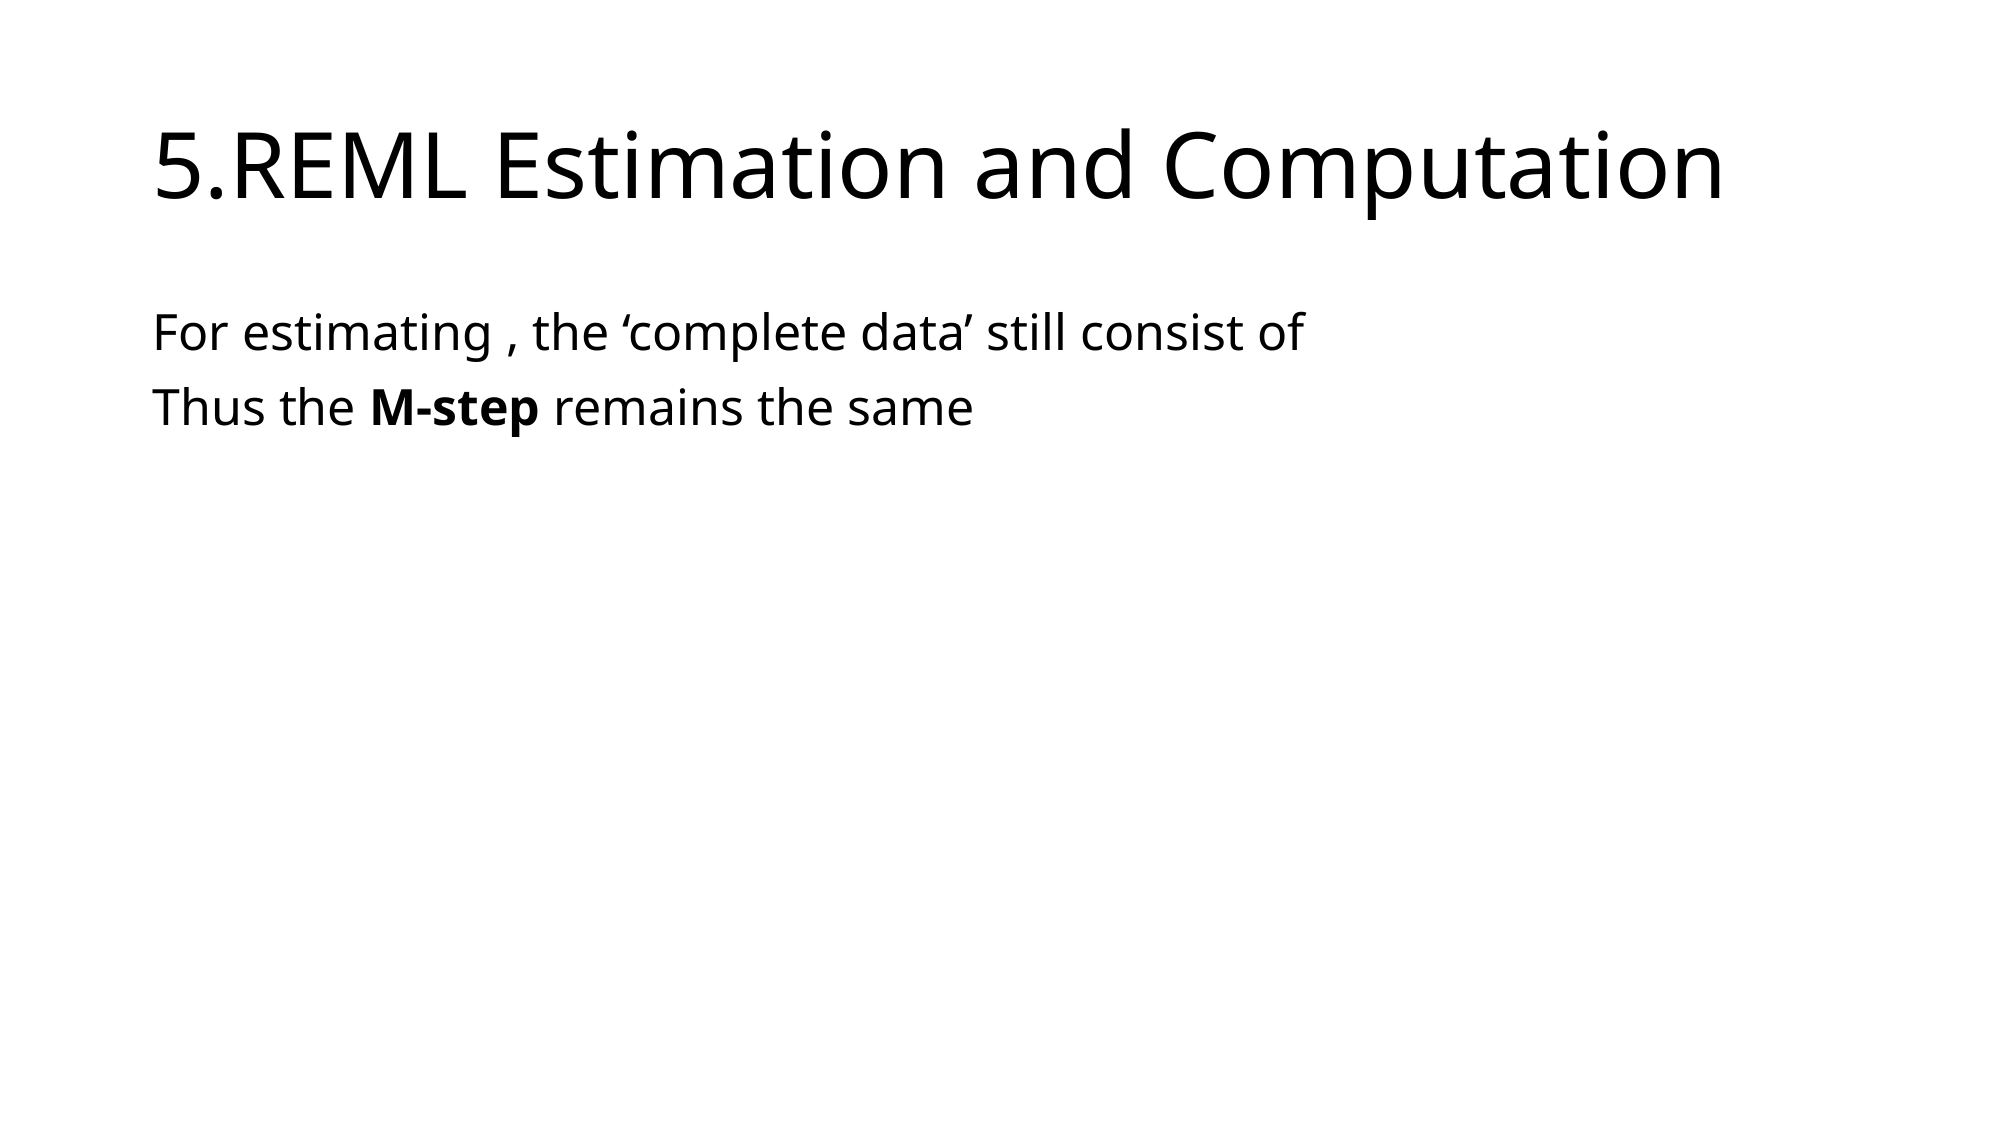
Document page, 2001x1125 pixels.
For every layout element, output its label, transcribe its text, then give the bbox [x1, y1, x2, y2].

title 5.REML Estimation and Computation [137, 59, 1863, 278]
